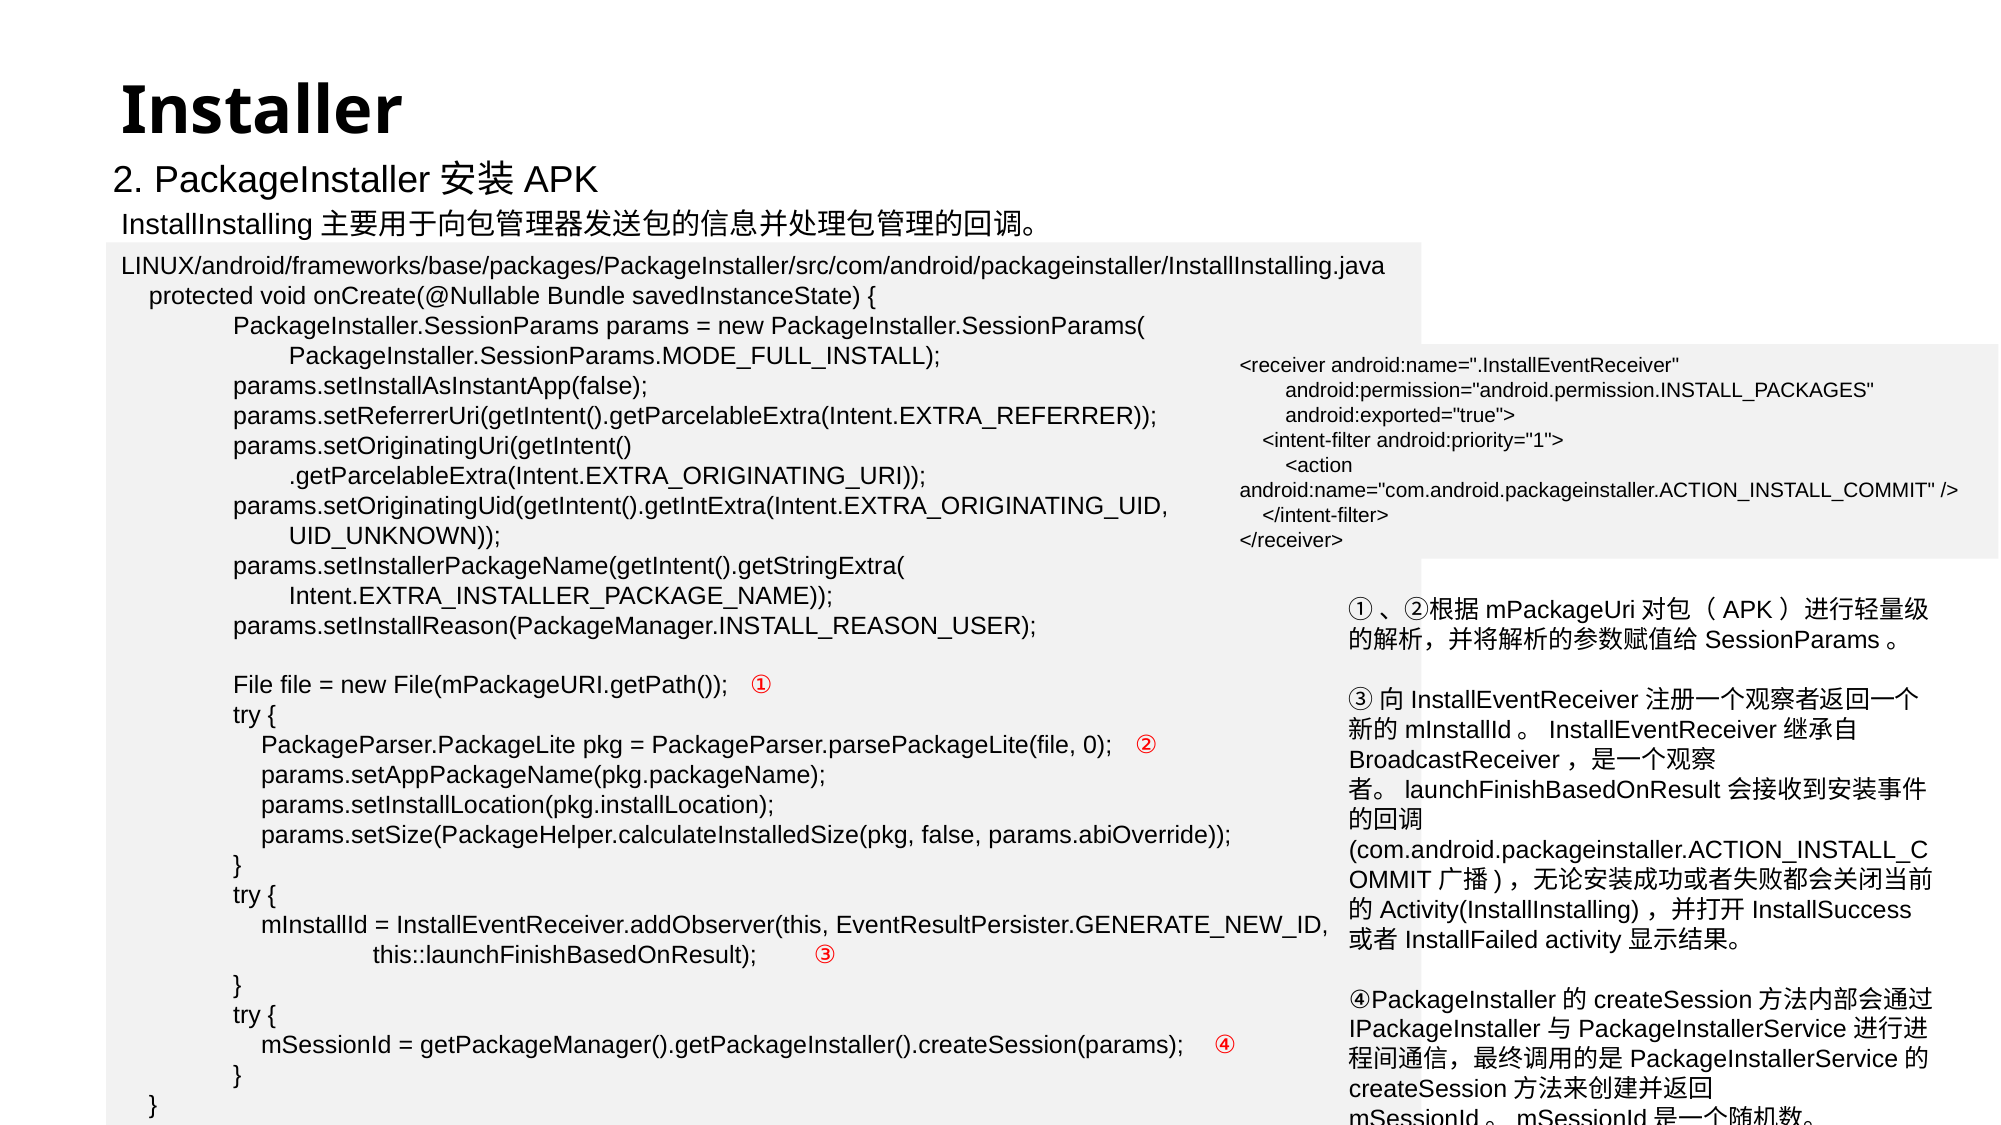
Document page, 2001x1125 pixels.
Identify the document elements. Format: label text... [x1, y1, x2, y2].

text_box 2. PackageInstaller安装APK [97, 147, 614, 208]
text_box <receiver android:name=".InstallEventReceiver" android:permission="android.permission.INSTALL_PACKAGES" android:exported="true"> <intent-filter android:priority="1"> <action android:name="com.android.packageinstaller.ACTION_INSTALL_COMMIT" /> </intent-filter> </receiver> [1224, 344, 1999, 559]
title Installer [106, 3, 1832, 221]
text_box ①、②根据mPackageUri对包（APK）进行轻量级的解析，并将解析的参数赋值给SessionParams。 ③向InstallEventReceiver注册一个观察者返回一个新的mInstallId。InstallEventReceiver继承自BroadcastReceiver，是一个观察者。launchFinishBasedOnResult会接收到安装事件的回调(com.android.packageinstaller.ACTION_INSTALL_COMMIT广播)，无论安装成功或者失败都会关闭当前的Activity(InstallInstalling)，并打开InstallSuccess或者InstallFailed activity显示结果。 ④PackageInstaller的createSession方法内部会通过IPackageInstaller与PackageInstallerService进行进程间通信，最终调用的是PackageInstallerService的createSession方法来创建并返回mSessionId。mSessionId是一个随机数。 [1334, 586, 1958, 1125]
text_box LINUX/android/frameworks/base/packages/PackageInstaller/src/com/android/packageinstaller/InstallInstalling.java protected void onCreate(@Nullable Bundle savedInstanceState) { PackageInstaller.SessionParams params = new PackageInstaller.SessionParams( PackageInstaller.SessionParams.MODE_FULL_INSTALL); params.setInstallAsInstantApp(false); params.setReferrerUri(getIntent().getParcelableExtra(Intent.EXTRA_REFERRER)); params.setOriginatingUri(getIntent() .getParcelableExtra(Intent.EXTRA_ORIGINATING_URI)); params.setOriginatingUid(getIntent().getIntExtra(Intent.EXTRA_ORIGINATING_UID, UID_UNKNOWN)); params.setInstallerPackageName(getIntent().getStringExtra( Intent.EXTRA_INSTALLER_PACKAGE_NAME)); params.setInstallReason(PackageManager.INSTALL_REASON_USER); File file = new File(mPackageURI.getPath()); ① try { PackageParser.PackageLite pkg = PackageParser.parsePackageLite(file, 0); ② params.setAppPackageName(pkg.packageName); params.setInstallLocation(pkg.installLocation); params.setSize(PackageHelper.calculateInstalledSize(pkg, false, params.abiOverride)); } try { mInstallId = InstallEventReceiver.addObserver(this, EventResultPersister.GENERATE_NEW_ID, this::launchFinishBasedOnResult); ③ } try { mSessionId = getPackageManager().getPackageInstaller().createSession(params); ④ } } [106, 242, 1422, 1125]
text_box InstallInstalling主要用于向包管理器发送包的信息并处理包管理的回调。 [106, 197, 1706, 248]
